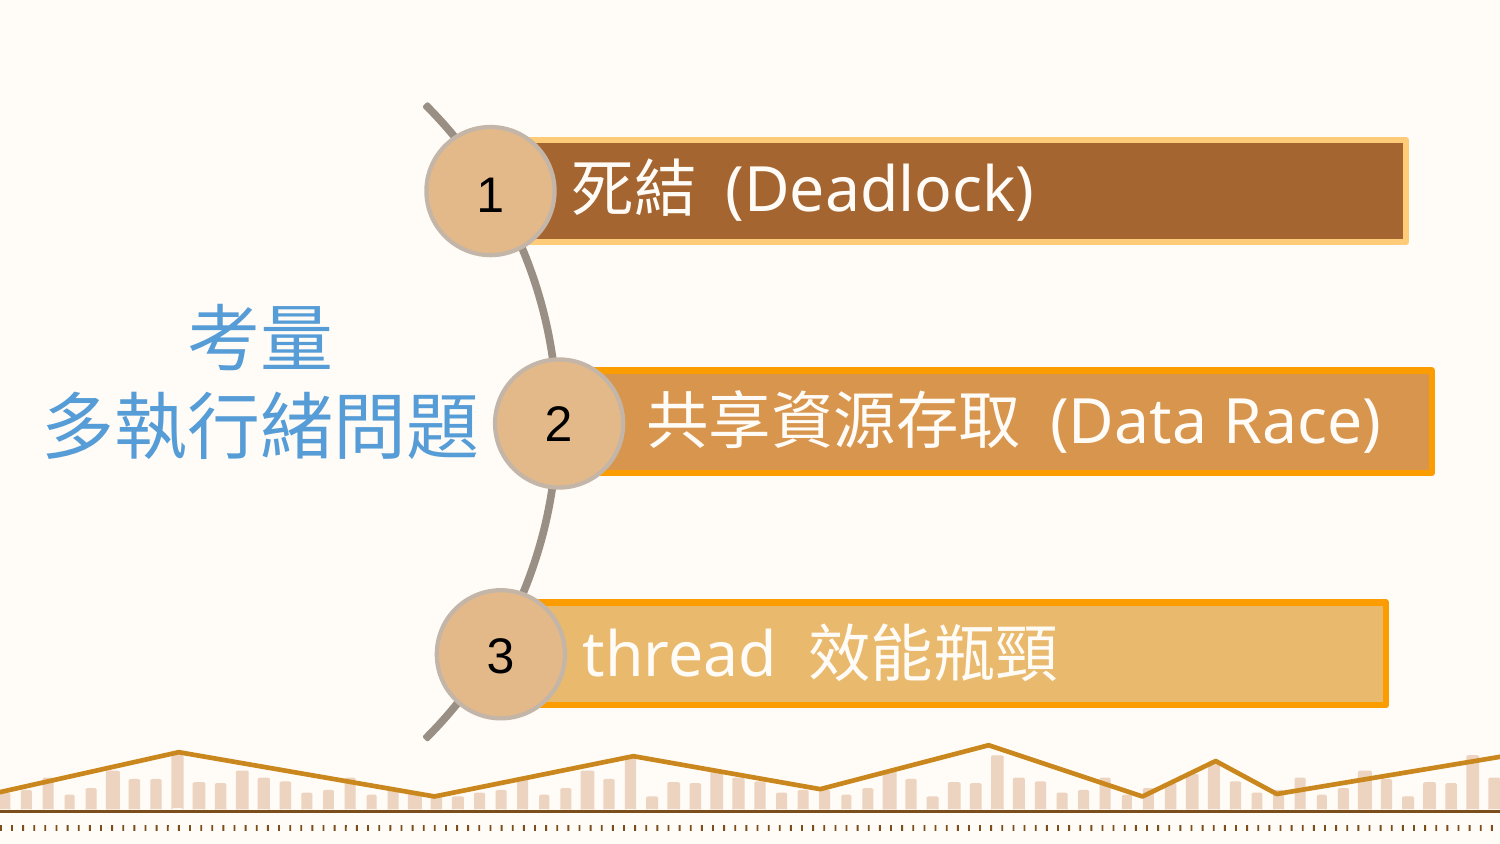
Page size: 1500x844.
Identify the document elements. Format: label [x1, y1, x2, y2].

text_box [0, 0, 1433, 844]
